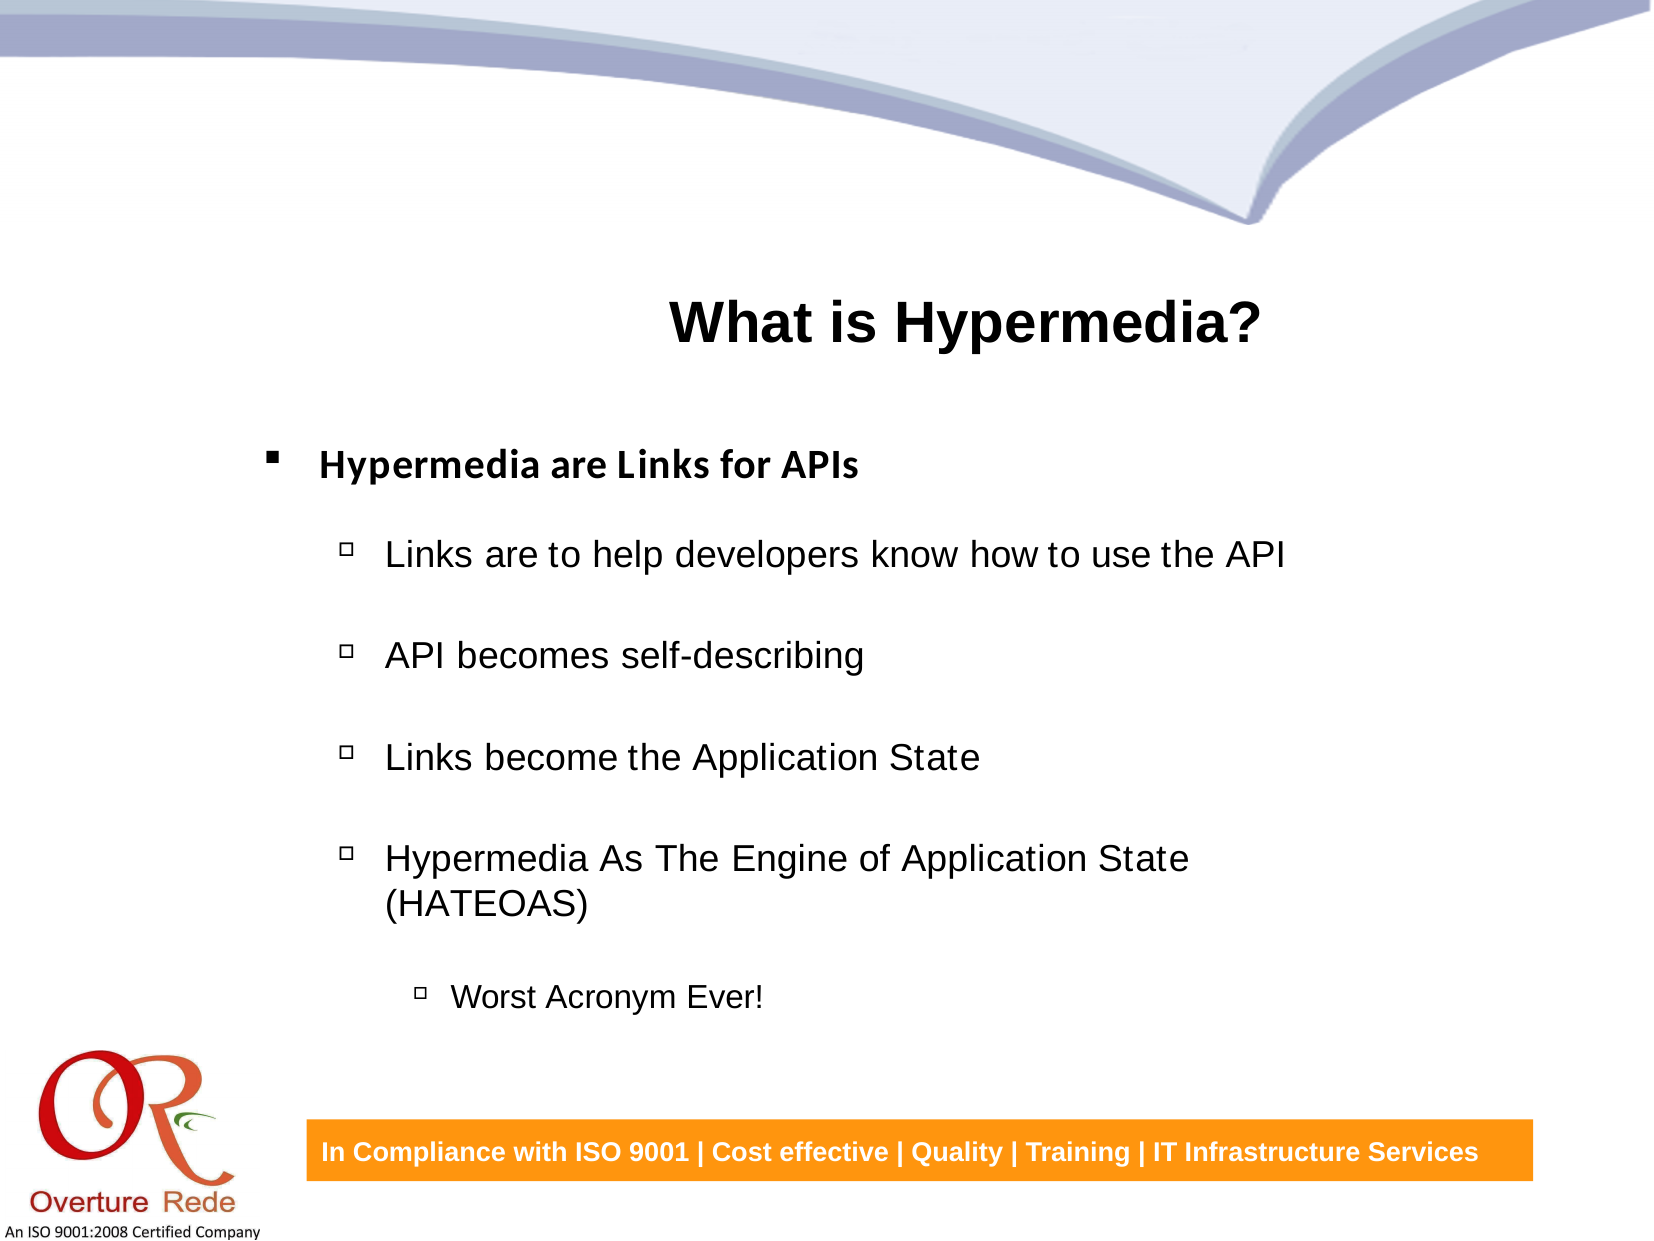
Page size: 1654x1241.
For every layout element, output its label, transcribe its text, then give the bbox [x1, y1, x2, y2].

picture [5, 1050, 260, 1240]
picture [0, 0, 1654, 225]
text_box What is Hypermedia? [539, 284, 1307, 355]
text_box Hypermedia are Links for APIs Links are to help developers know how to use the API API becomes self-describing Links become the Application State Hypermedia As The Engine of Application State (HATEOAS) Worst Acronym Ever! [261, 437, 1393, 1016]
